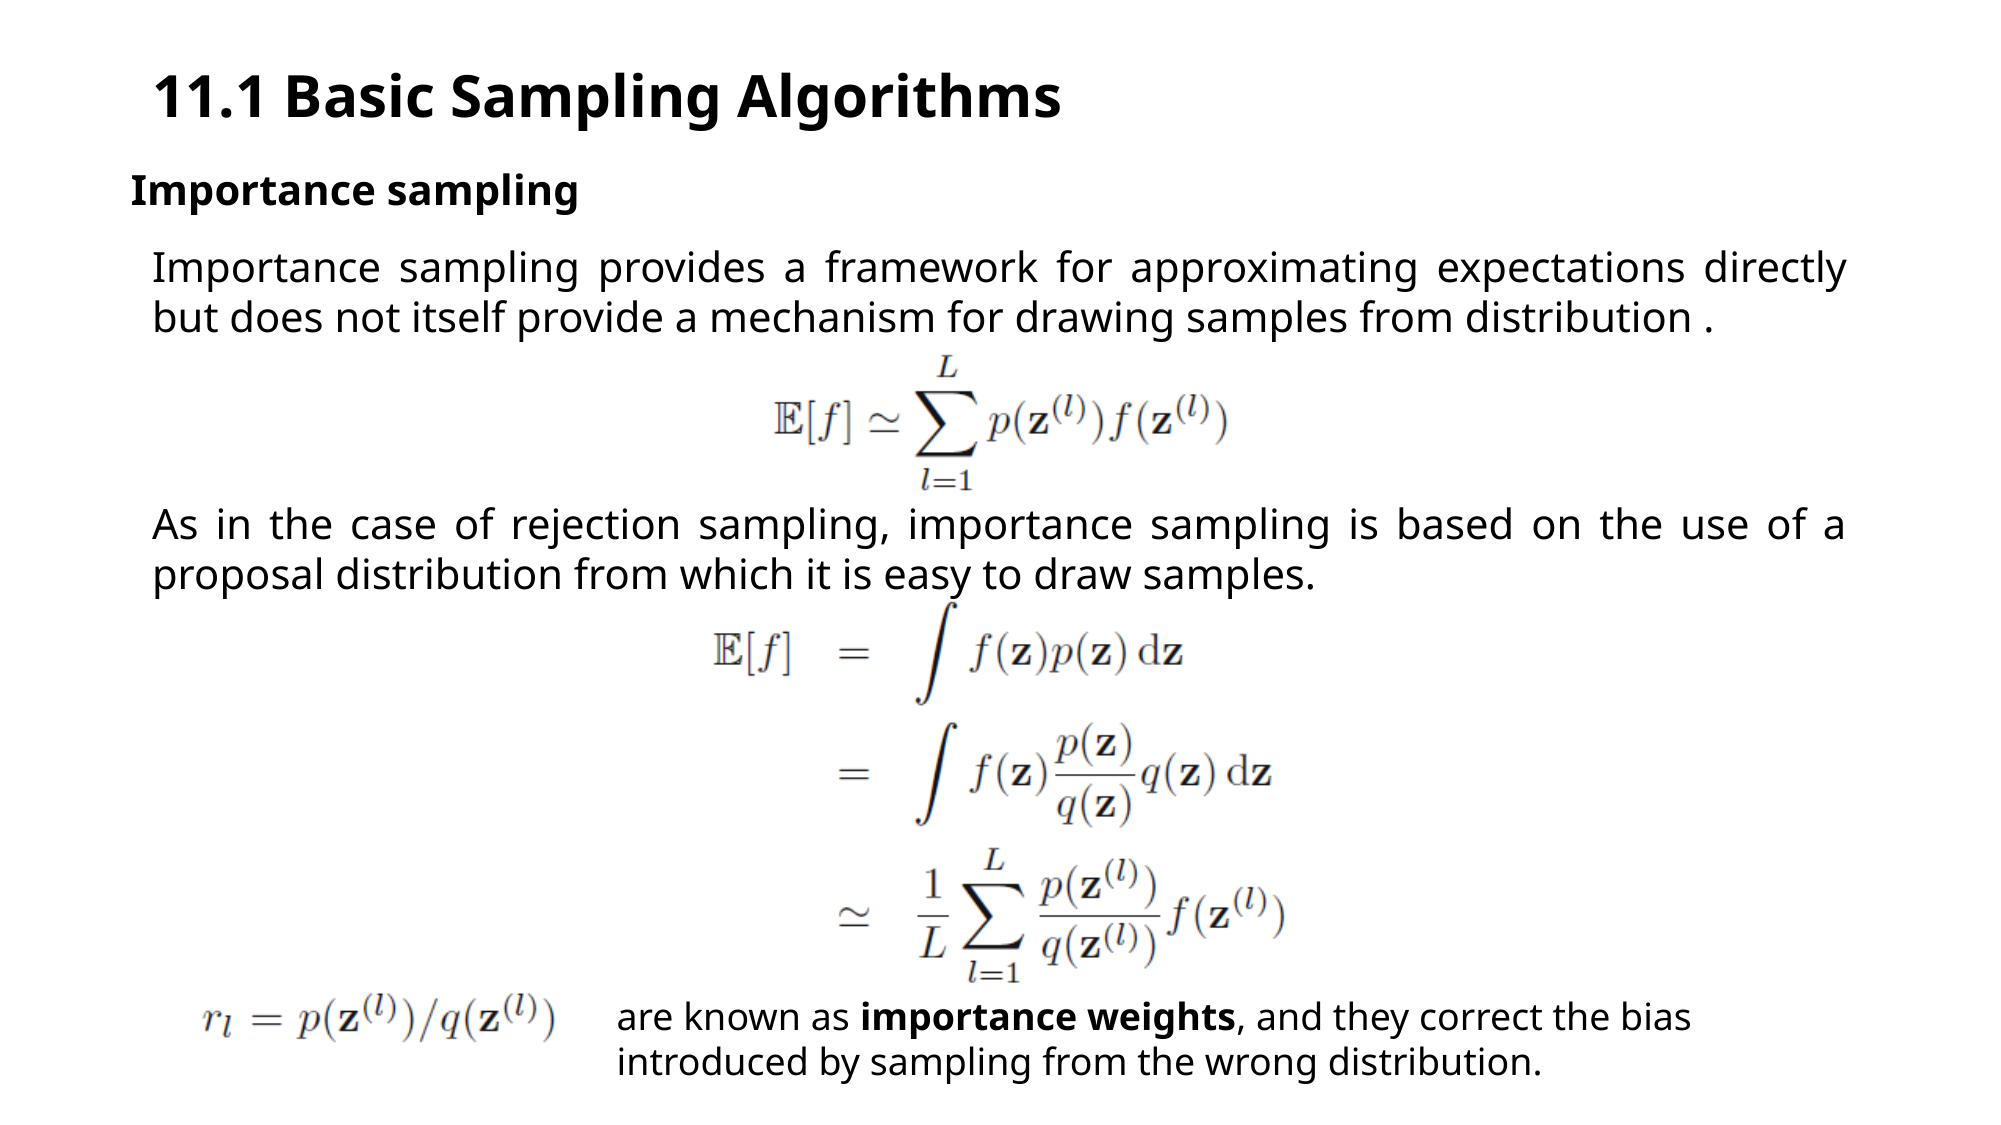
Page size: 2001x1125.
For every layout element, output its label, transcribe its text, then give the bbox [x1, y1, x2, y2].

picture [708, 596, 1292, 986]
text_box are known as importance weights, and they correct the bias introduced by sampling from the wrong distribution. [601, 985, 1866, 1091]
title 11.1 Basic Sampling Algorithms [137, 59, 1863, 138]
picture [198, 986, 560, 1048]
picture [766, 349, 1234, 503]
text_box Importance sampling [116, 156, 595, 222]
